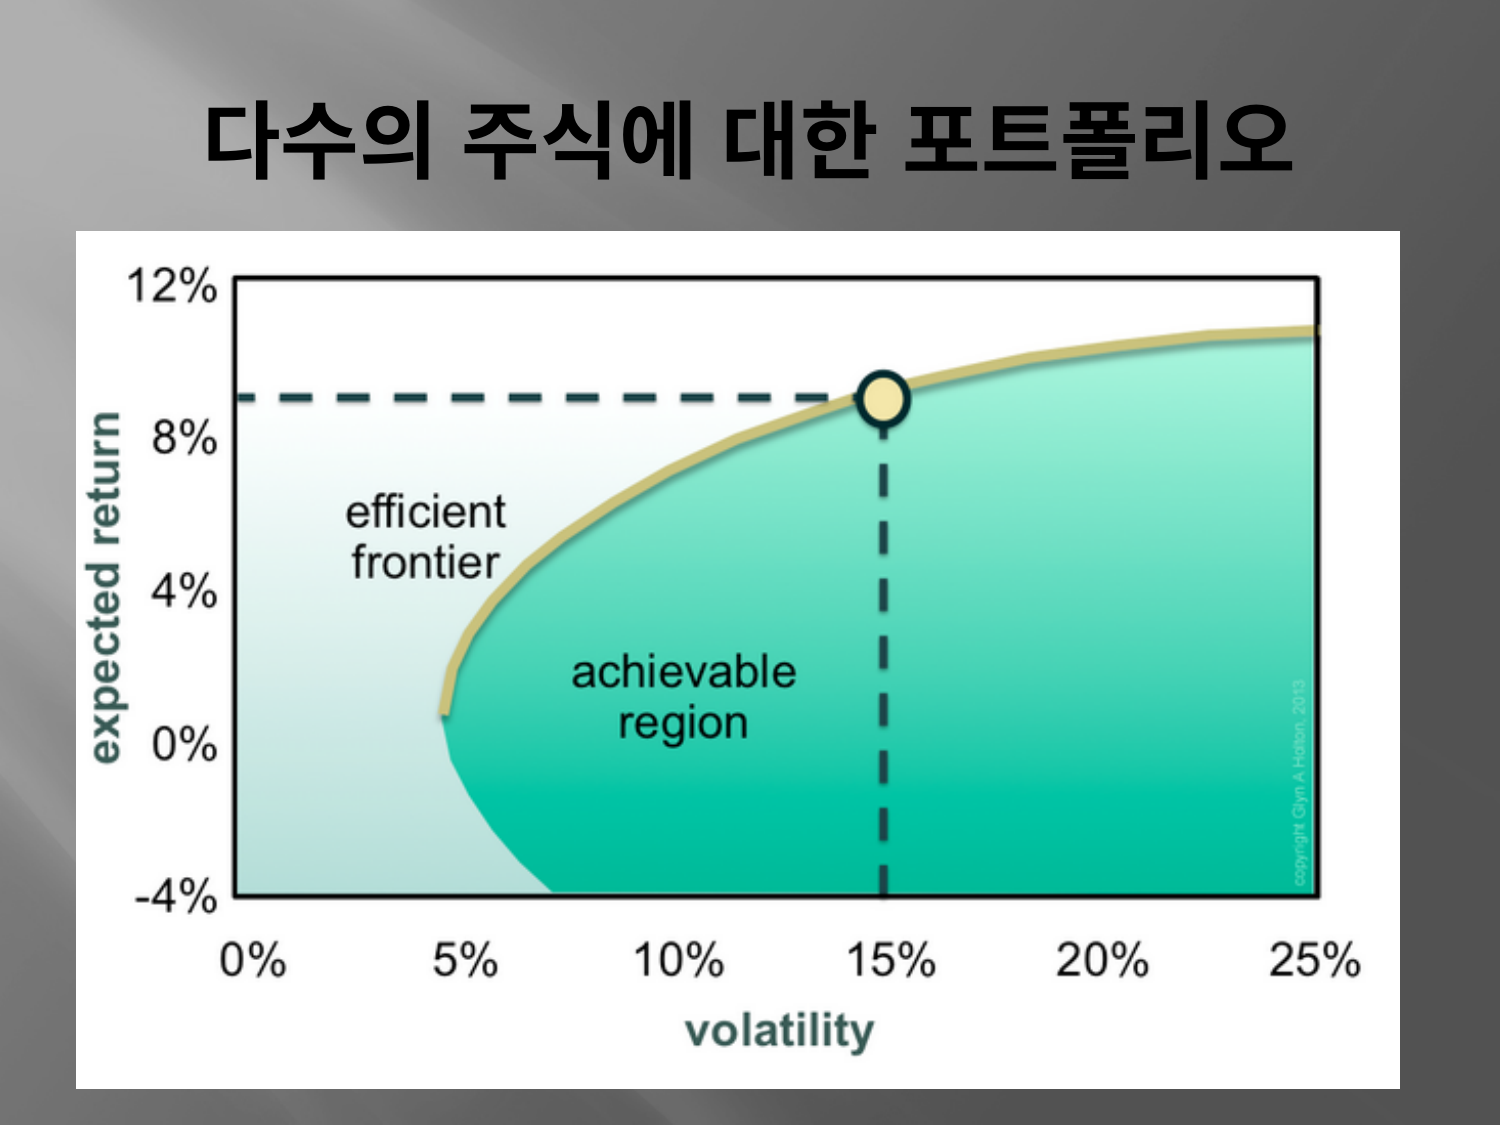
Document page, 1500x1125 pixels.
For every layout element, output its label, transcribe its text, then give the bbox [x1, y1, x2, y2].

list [76, 231, 1400, 1089]
title 다수의 주식에 대한 포트폴리오 [75, 45, 1425, 233]
